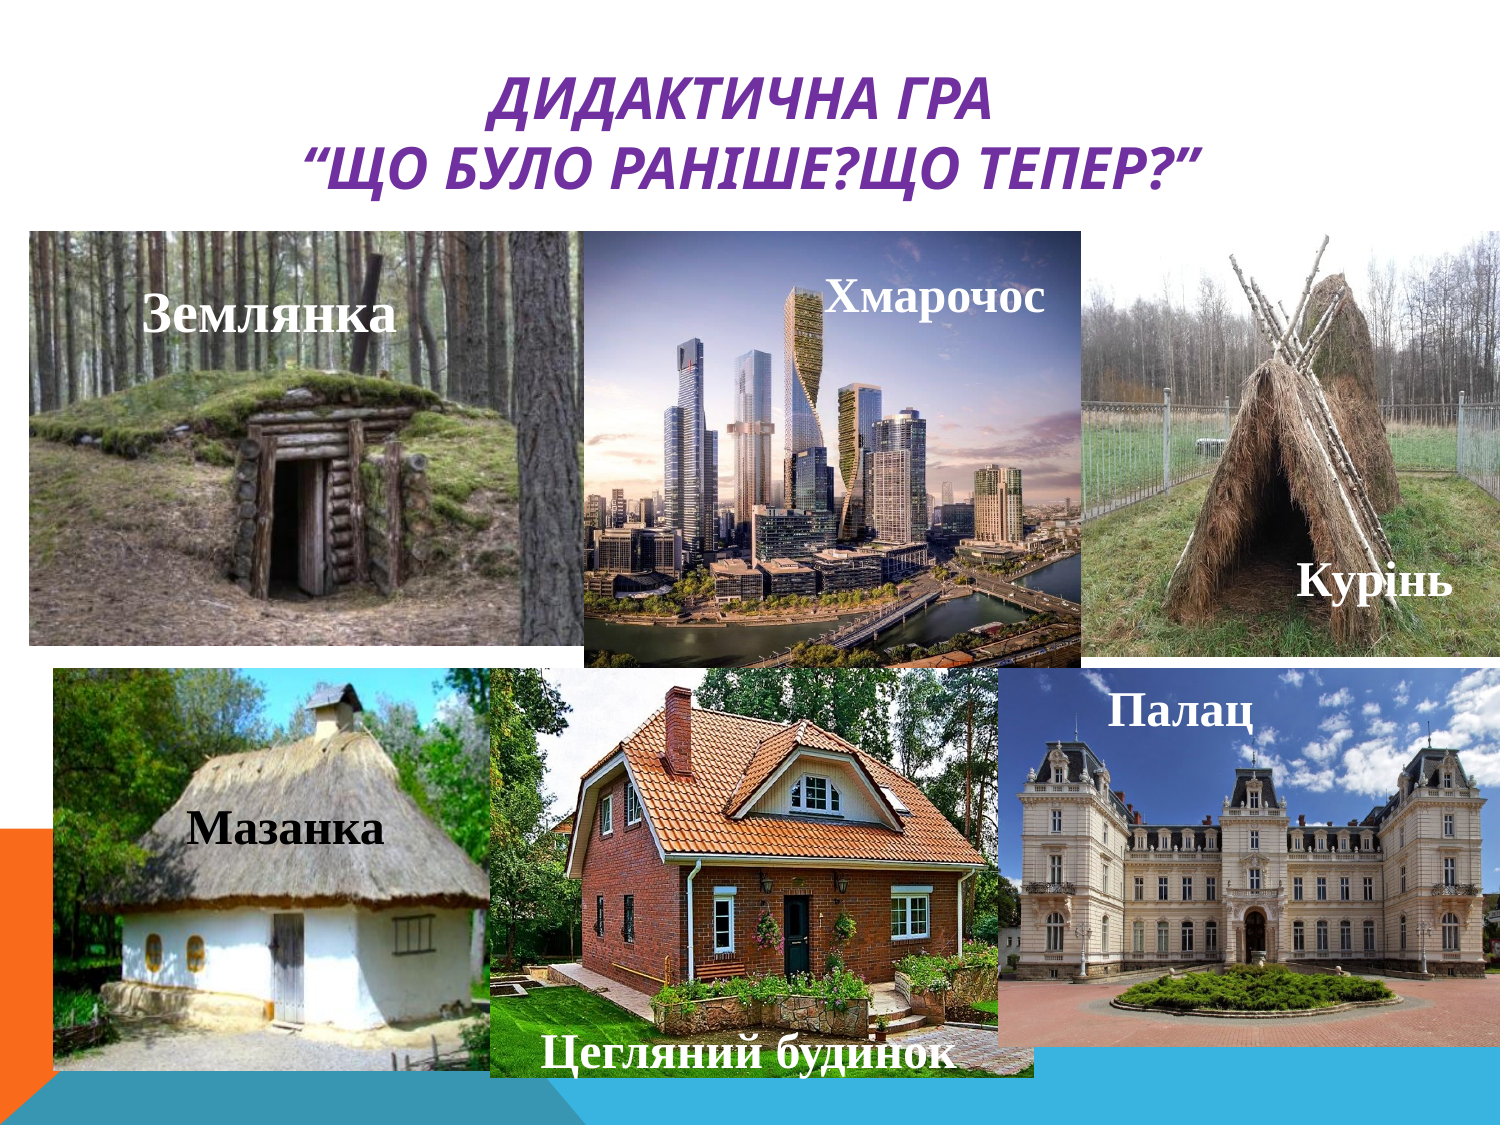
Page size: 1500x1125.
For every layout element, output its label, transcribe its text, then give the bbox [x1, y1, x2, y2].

picture [29, 231, 1500, 1078]
title ДИДАКТИЧНА ГРА “ЩО БУЛО РАНІШЕ?ЩО ТЕПЕР?” [75, 54, 1425, 208]
